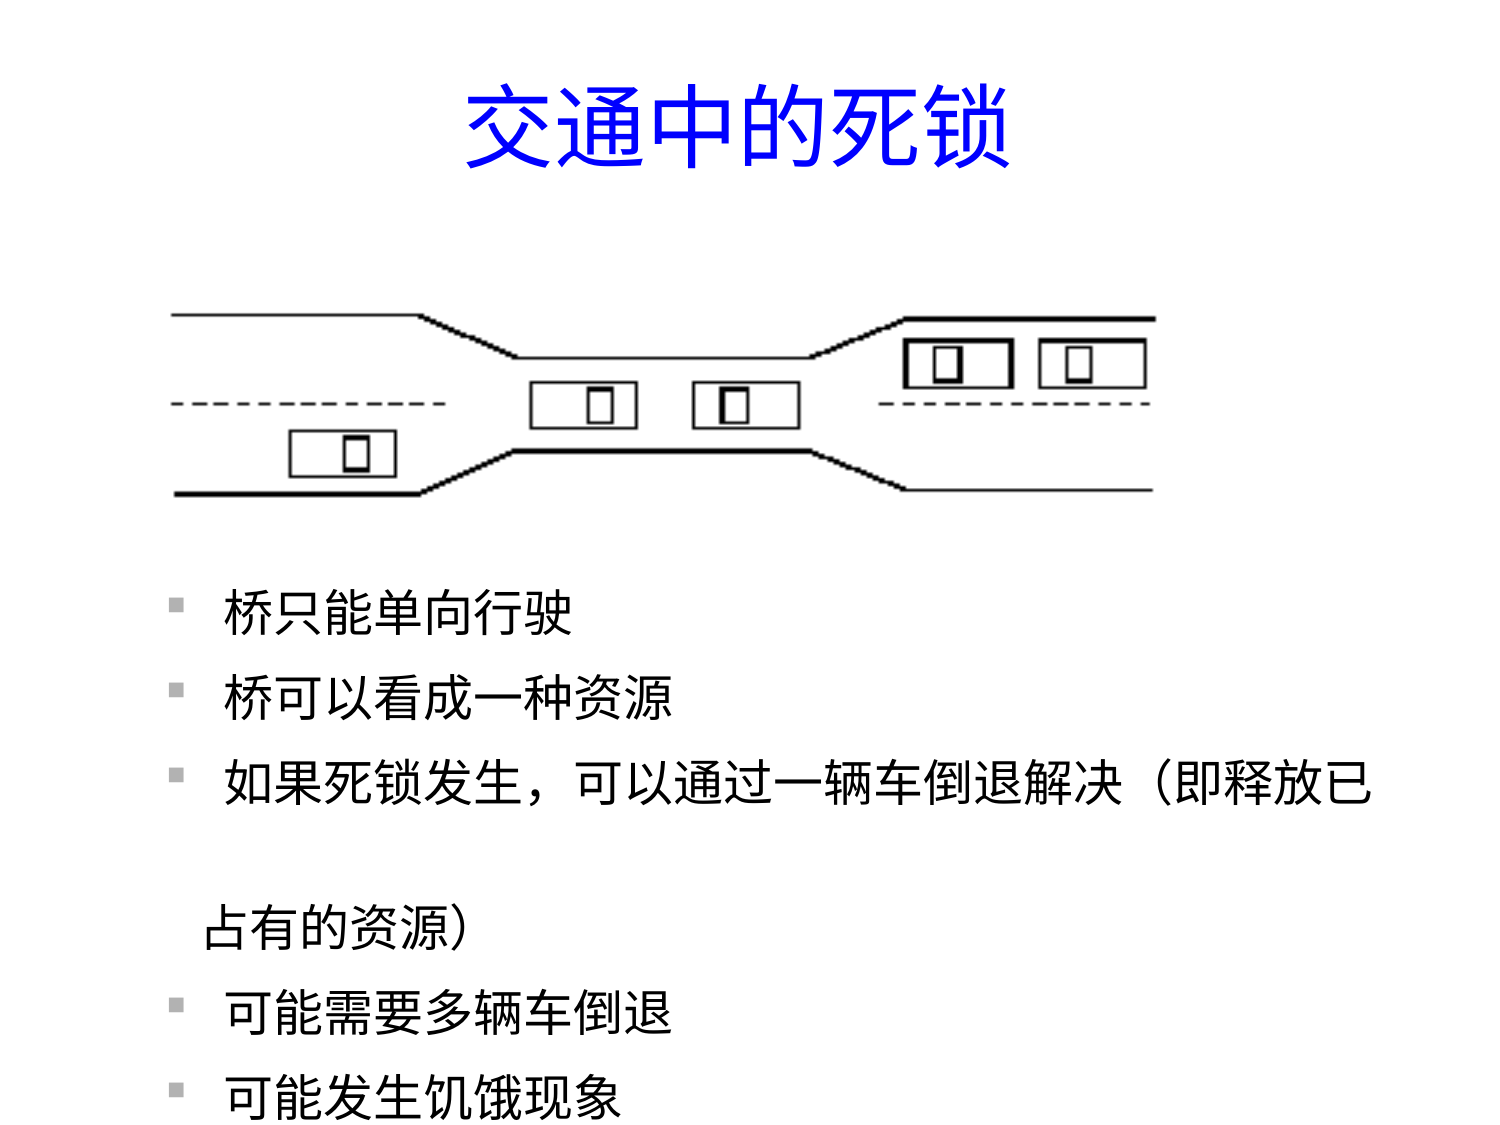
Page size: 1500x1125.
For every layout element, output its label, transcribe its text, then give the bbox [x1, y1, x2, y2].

title 交通中的死锁 [170, 30, 1306, 219]
text_box 桥只能单向行驶 桥可以看成一种资源 如果死锁发生，可以通过一辆车倒退解决（即释放已 占有的资源） 可能需要多辆车倒退 可能发生饥饿现象 [150, 574, 1400, 1125]
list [118, 266, 1230, 550]
